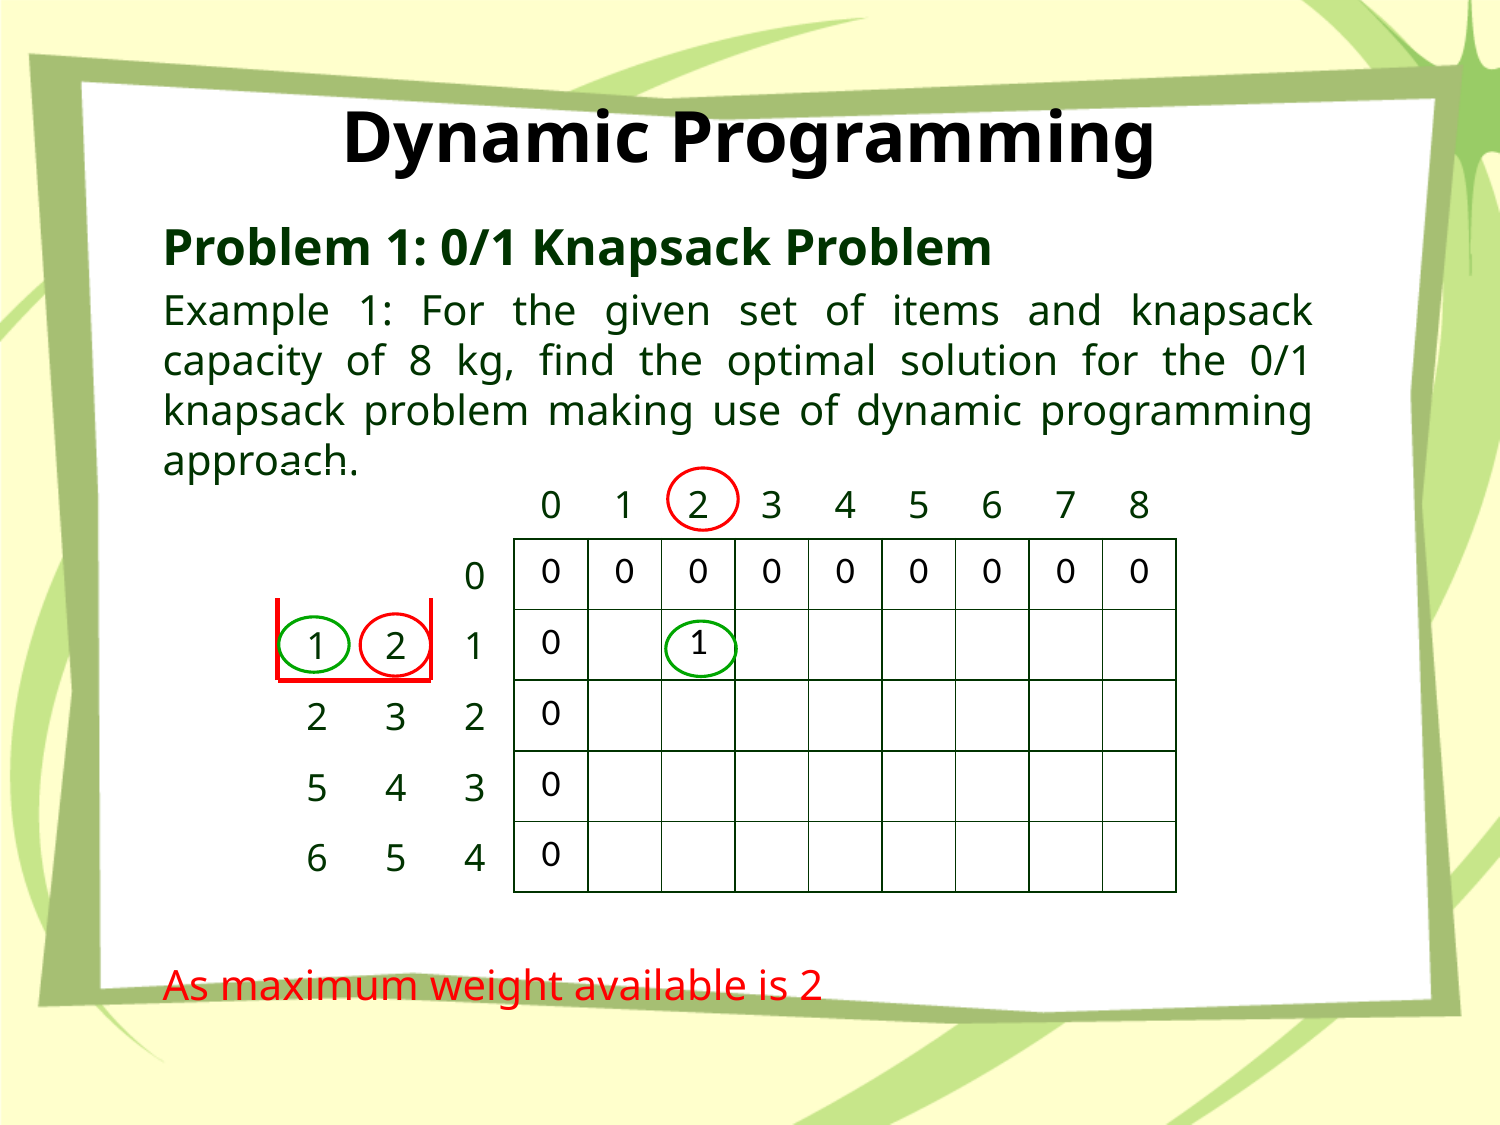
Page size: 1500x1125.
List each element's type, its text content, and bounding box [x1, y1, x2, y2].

text_box Problem 1: 0/1 Knapsack Problem Example 1: For the given set of items and knapsack capacity of 8 kg, find the optimal solution for the 0/1 knapsack problem making use of dynamic programming approach. As maximum weight available is 2 [147, 208, 1329, 1012]
text_box [664, 620, 738, 678]
text_box [666, 466, 740, 532]
title Dynamic Programming [75, 75, 1425, 194]
picture [0, 0, 1500, 1125]
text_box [277, 597, 431, 681]
